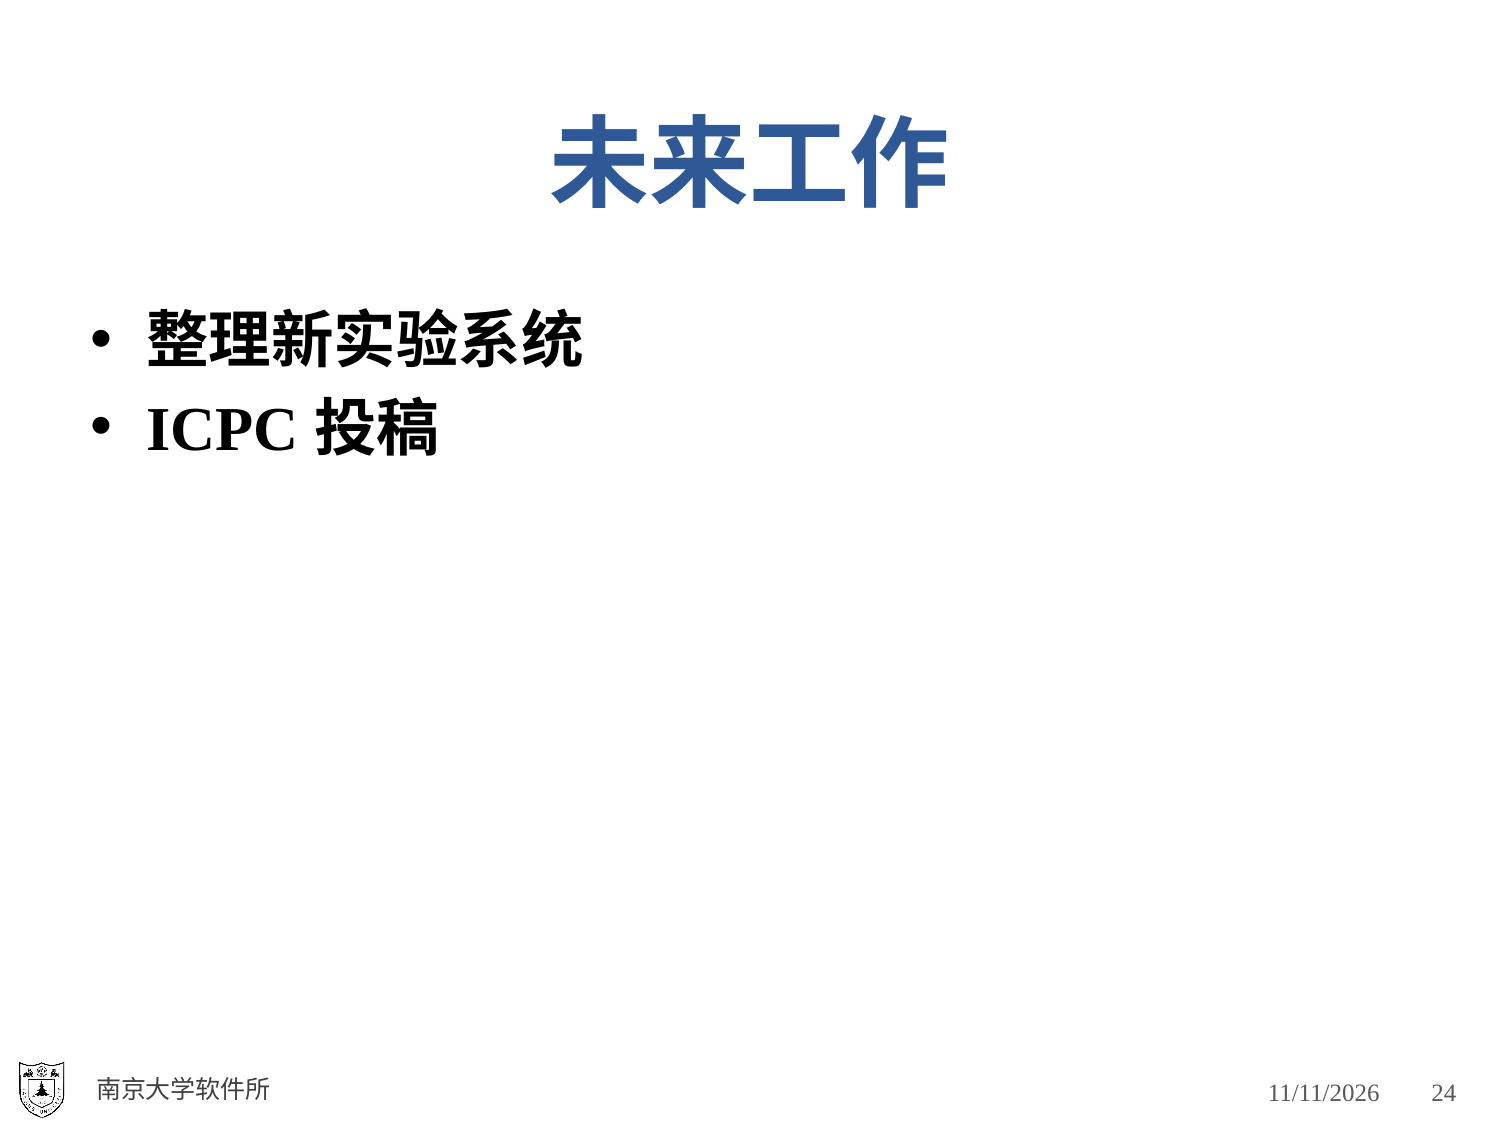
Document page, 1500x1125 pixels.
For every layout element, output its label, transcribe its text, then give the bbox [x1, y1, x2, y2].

slide_number 24 [1426, 1061, 1495, 1121]
footer 南京大学软件所 [88, 1058, 757, 1119]
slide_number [1045, 1061, 1388, 1121]
title 未来工作 [75, 54, 1425, 228]
picture [17, 1061, 65, 1118]
list 整理新实验系统 ICPC投稿 [75, 292, 1425, 1035]
